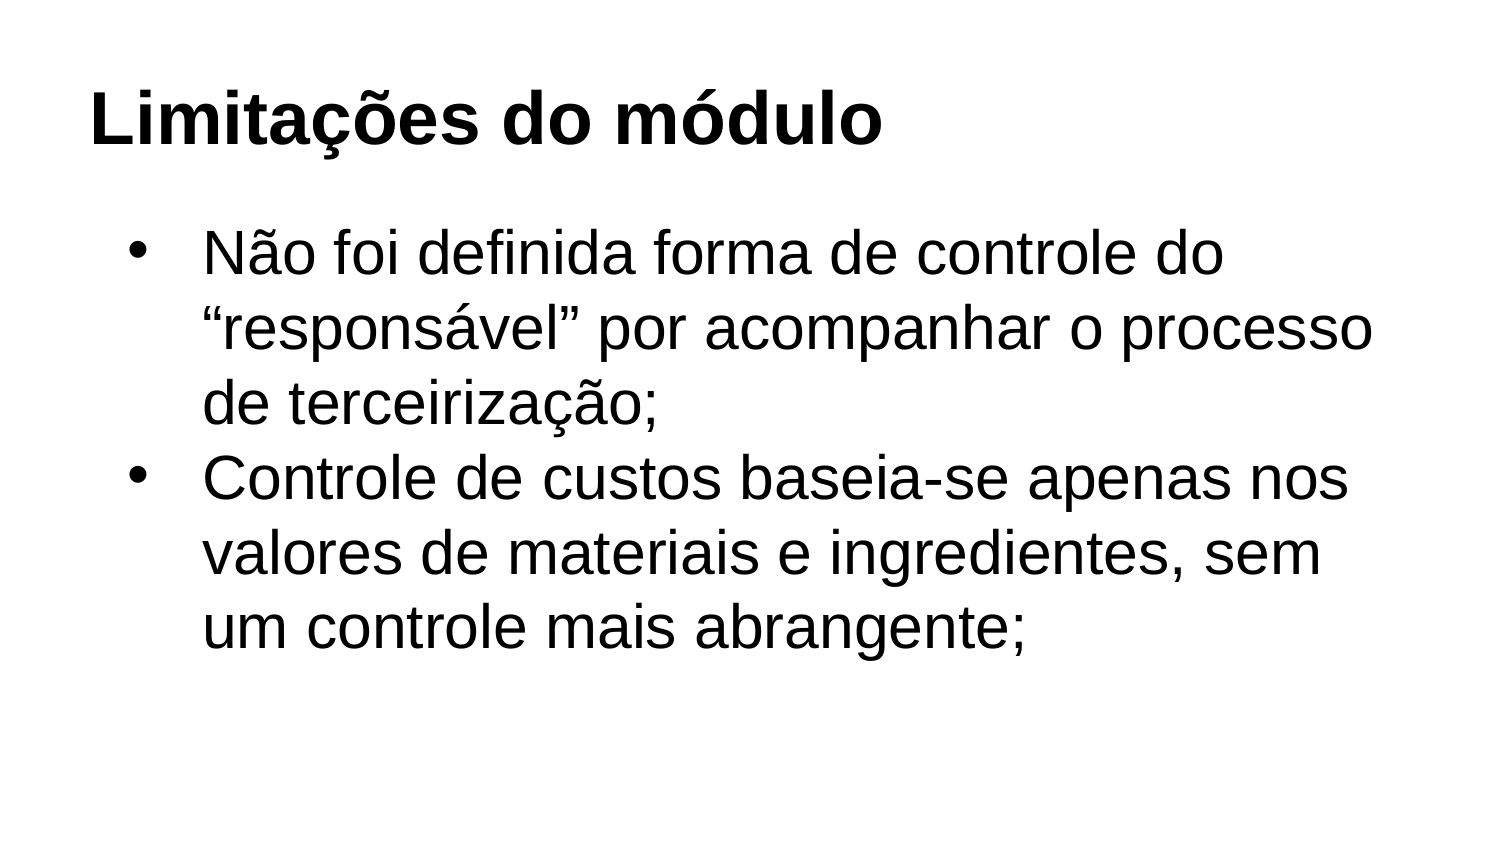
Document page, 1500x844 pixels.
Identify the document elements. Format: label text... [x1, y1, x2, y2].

text_box Limitações do módulo [75, 33, 1425, 175]
text_box Não foi definida forma de controle do “responsável” por acompanhar o processo de terceirização; Controle de custos baseia-se apenas nos valores de materiais e ingredientes, sem um controle mais abrangente; [75, 196, 1425, 808]
